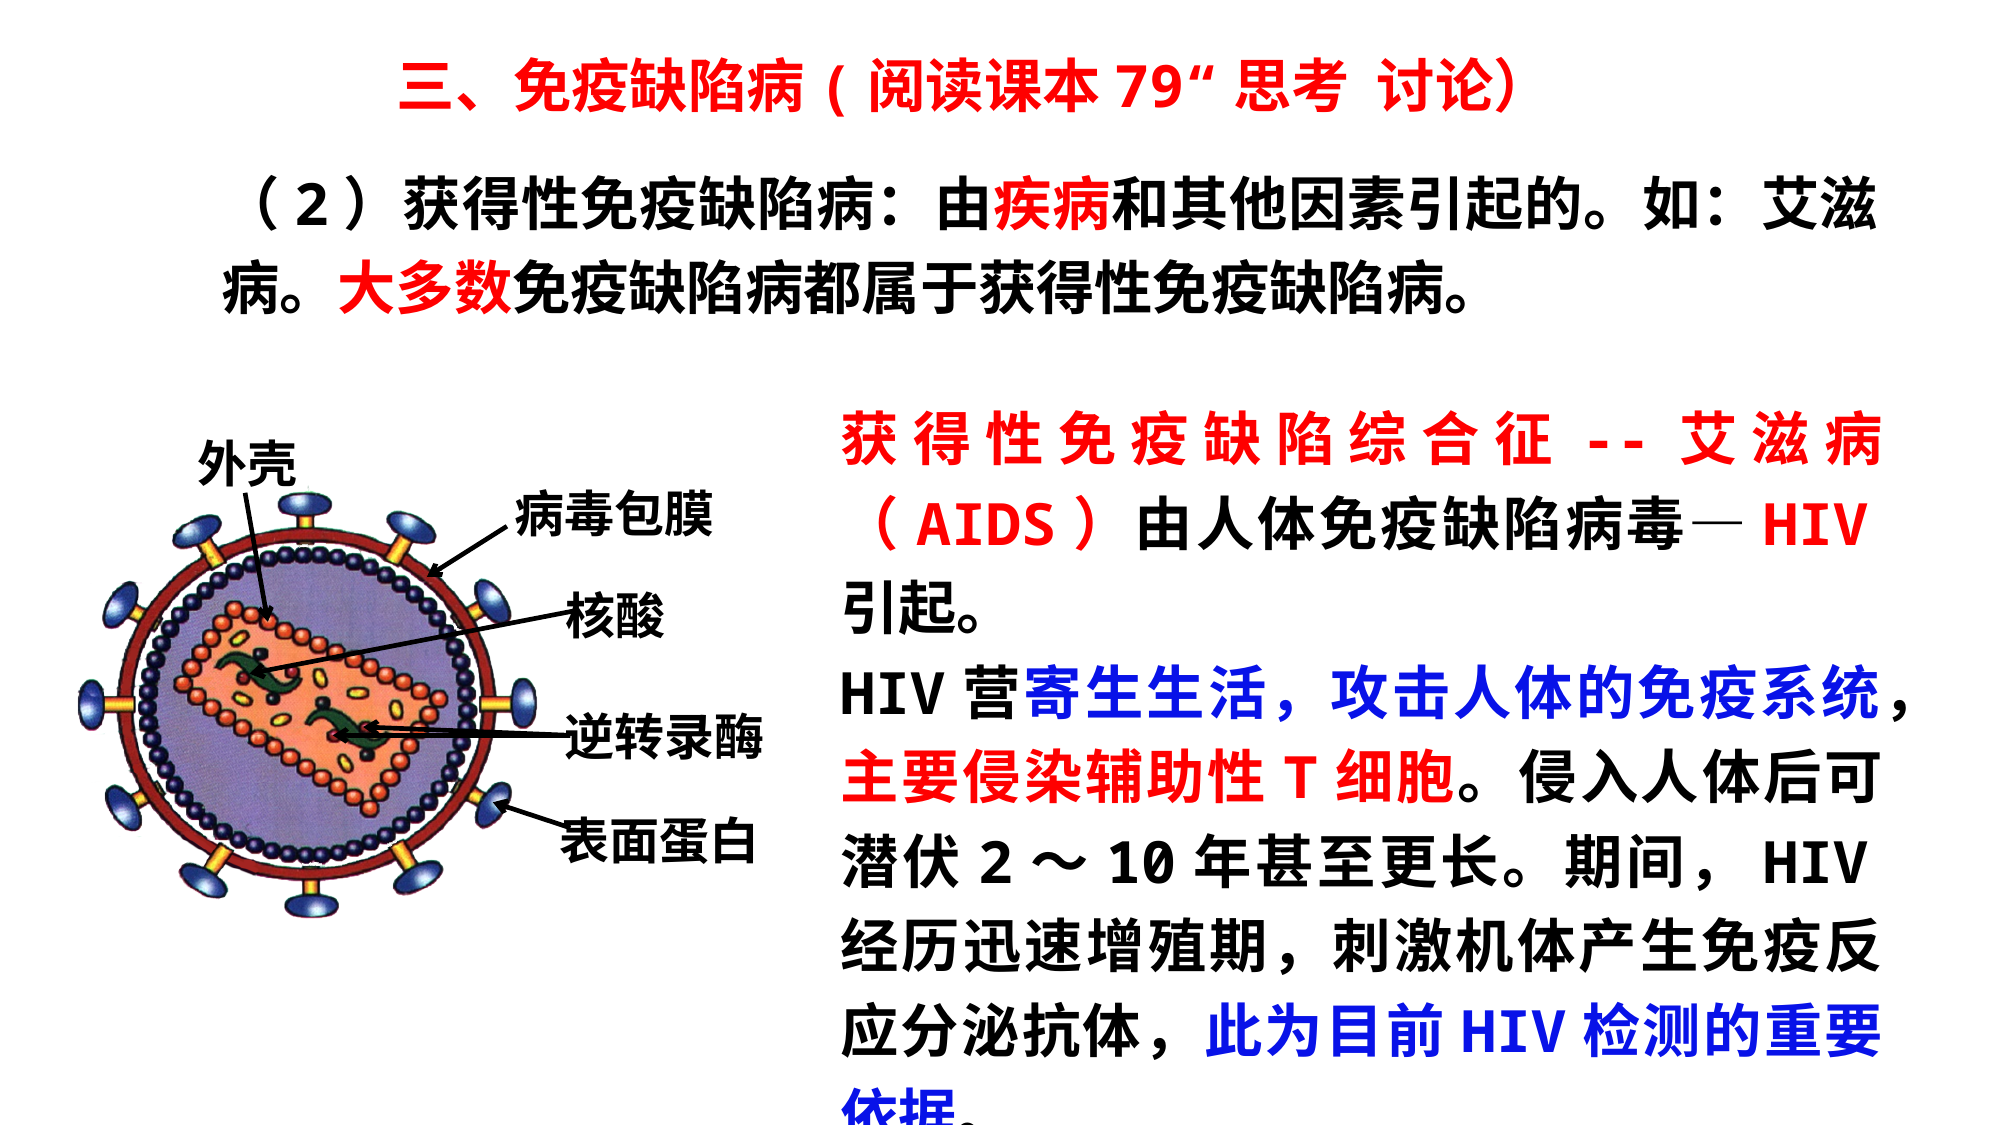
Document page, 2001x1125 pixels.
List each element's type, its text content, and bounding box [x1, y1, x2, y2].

text_box 三、免疫缺陷病(阅读课本79“思考 讨论） [380, 42, 1569, 127]
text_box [62, 424, 786, 936]
text_box 获得性免疫缺陷综合征--艾滋病（AIDS）由人体免疫缺陷病毒—HIV引起。 HIV营寄生生活，攻击人体的免疫系统，主要侵染辅助性T细胞。侵入人体后可潜伏2～10年甚至更长。期间，HIV经历迅速增殖期，刺激机体产生免疫反应分泌抗体，此为目前HIV检测的重要依据。 [825, 380, 1898, 1125]
text_box （2）获得性免疫缺陷病：由疾病和其他因素引起的。如：艾滋病。大多数免疫缺陷病都属于获得性免疫缺陷病。 [206, 145, 1893, 329]
